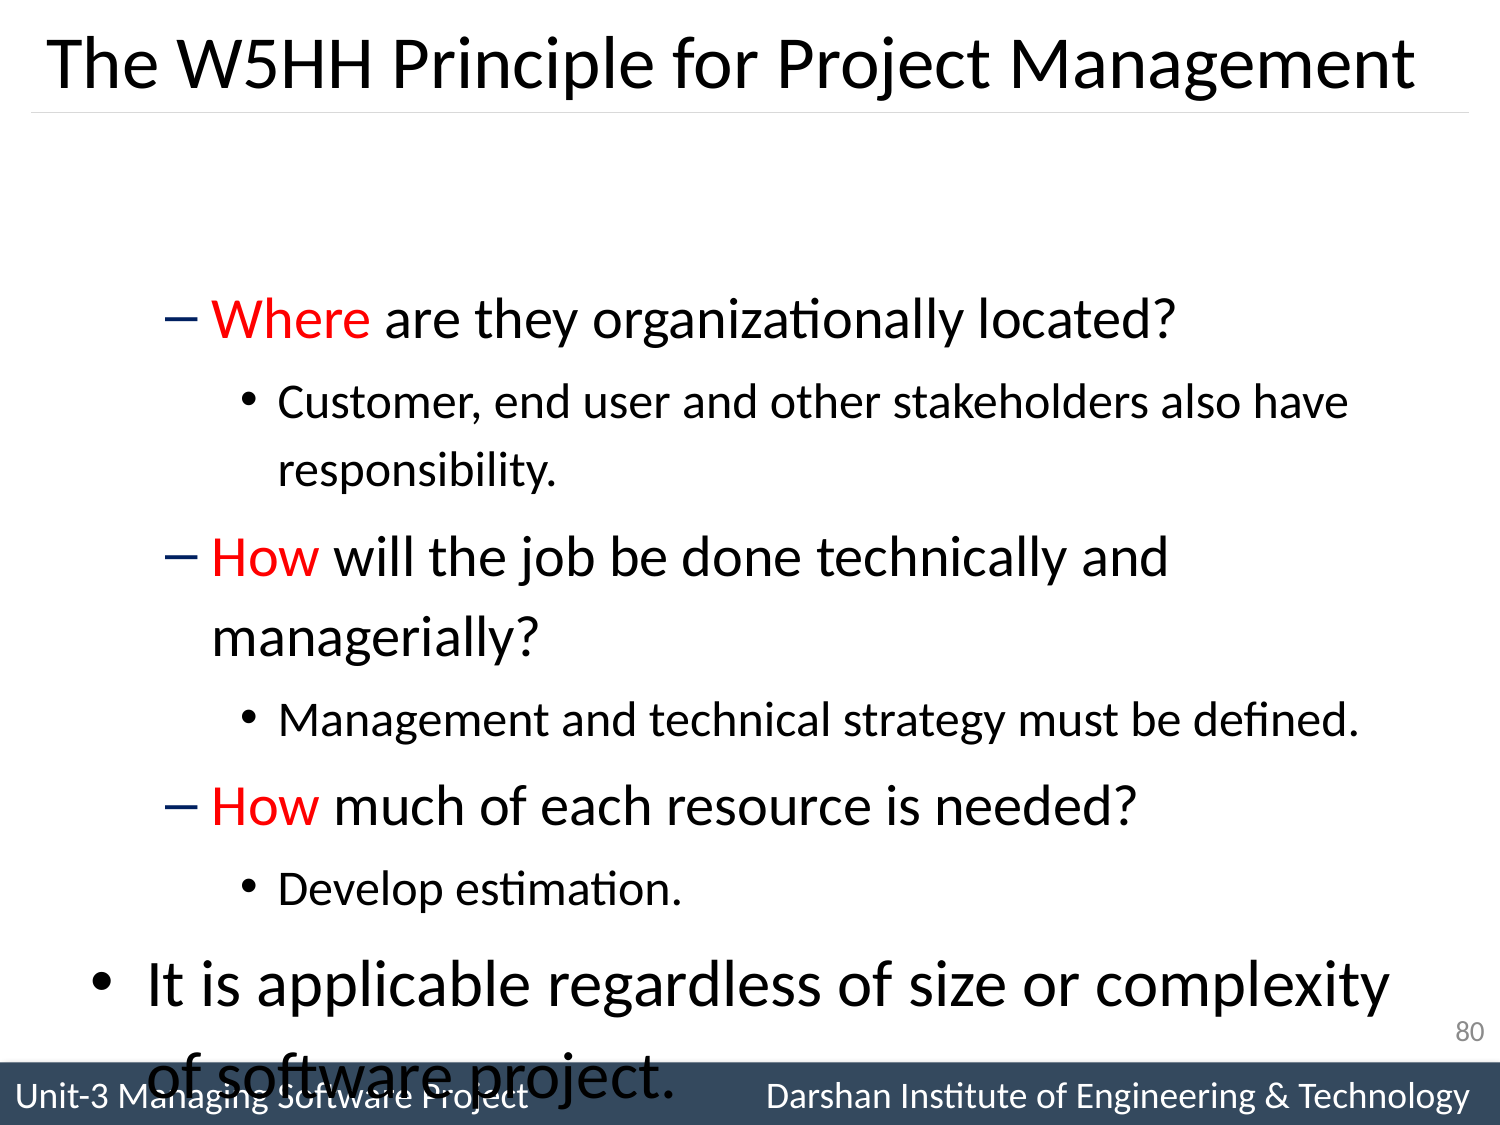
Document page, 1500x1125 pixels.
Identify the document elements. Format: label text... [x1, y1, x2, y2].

slide_number 80 [1149, 999, 1500, 1060]
list Where are they organizationally located? Customer, end user and other stakeholders also have responsibility. How will the job be done technically and managerially? Management and technical strategy must be defined. How much of each resource is needed? Develop estimation. It is applicable regardless of size or complexity of software project. [75, 262, 1425, 1005]
title The W5HH Principle for Project Management [31, 0, 1469, 125]
